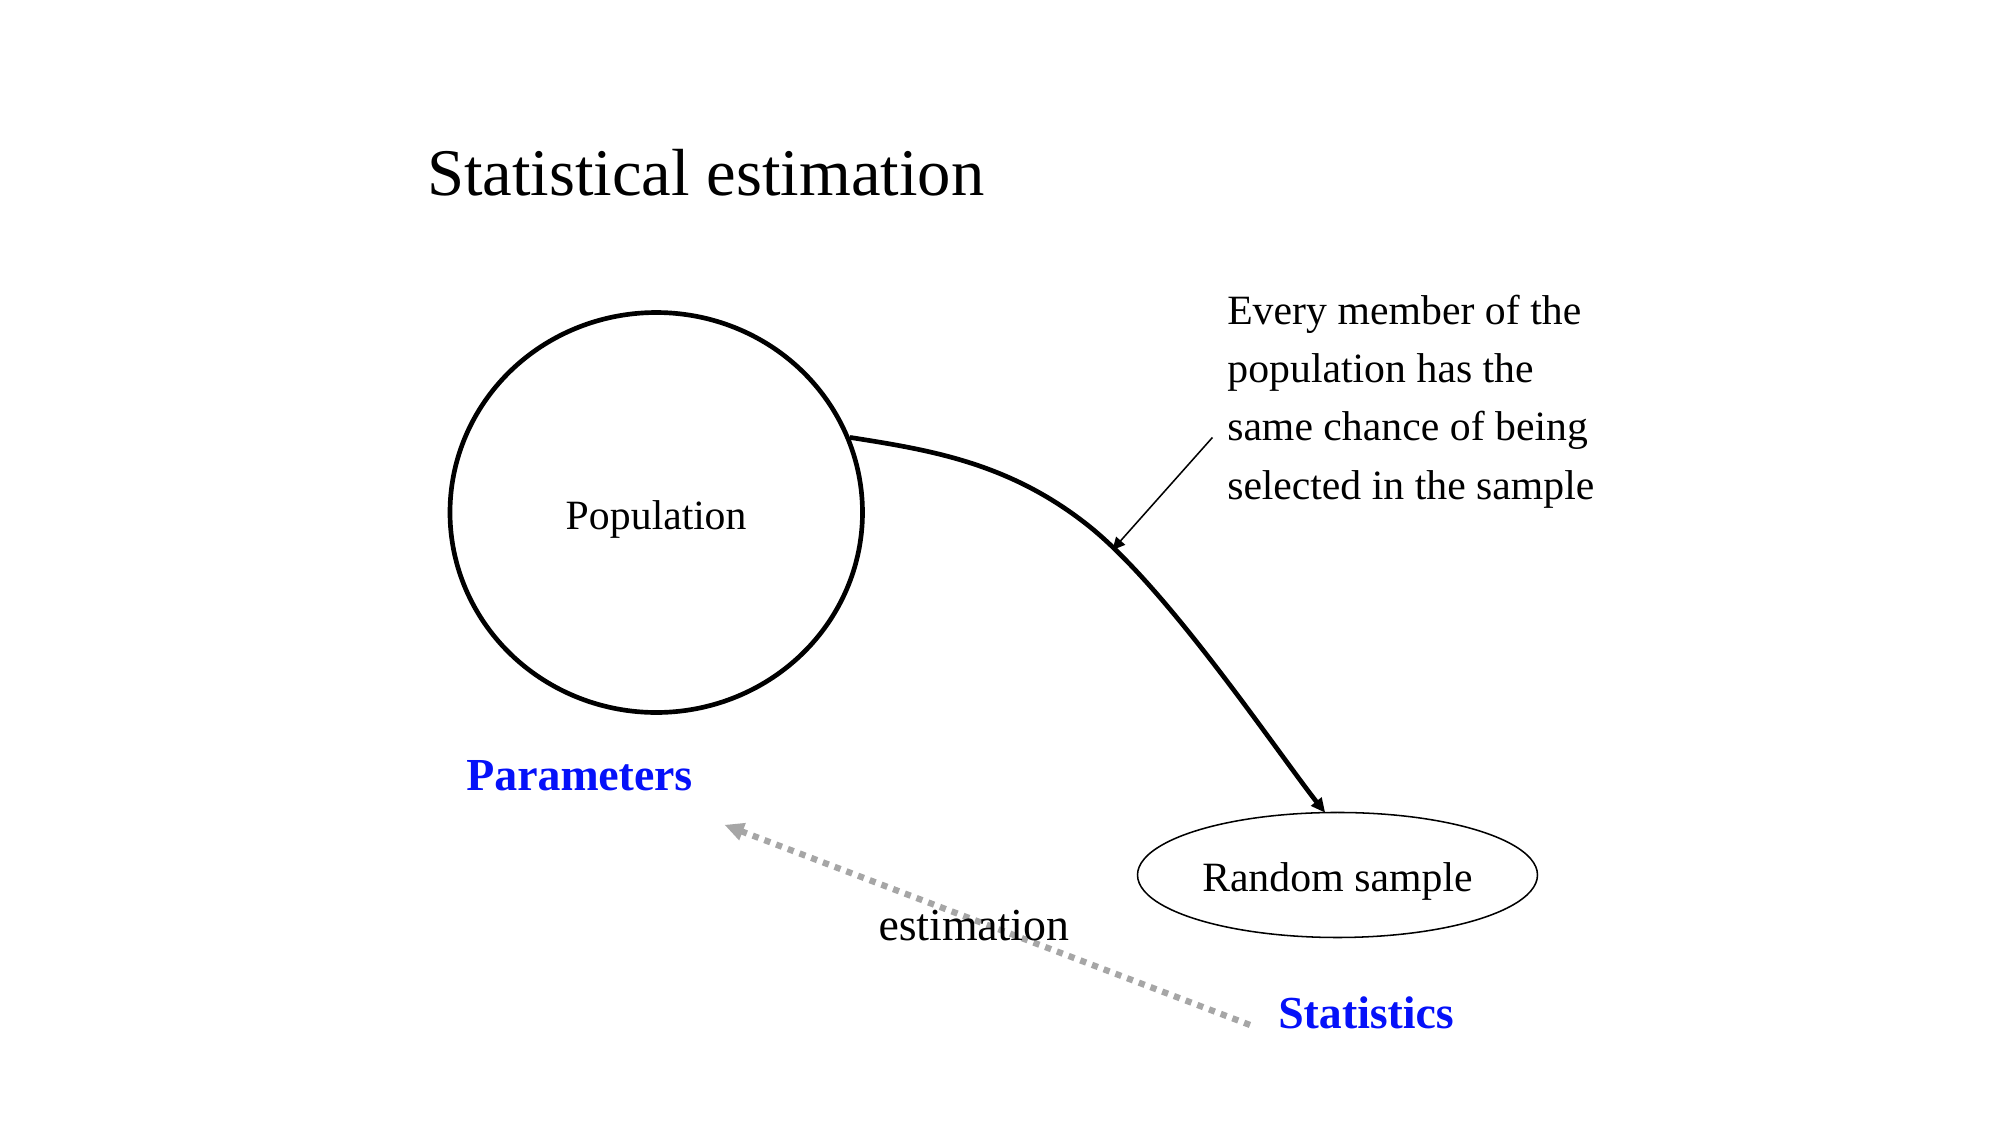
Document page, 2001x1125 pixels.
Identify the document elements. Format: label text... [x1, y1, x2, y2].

text_box Population [450, 312, 863, 713]
text_box Parameters [451, 737, 708, 808]
text_box [724, 823, 783, 848]
text_box Random sample [1137, 812, 1538, 938]
text_box [1112, 437, 1212, 550]
text_box [849, 437, 1325, 812]
text_box Statistical estimation [412, 75, 1688, 263]
text_box estimation [863, 887, 1085, 958]
text_box Every member of the population has the same chance of being selected in the sample [1212, 275, 1700, 515]
text_box Statistics [1263, 975, 1469, 1045]
